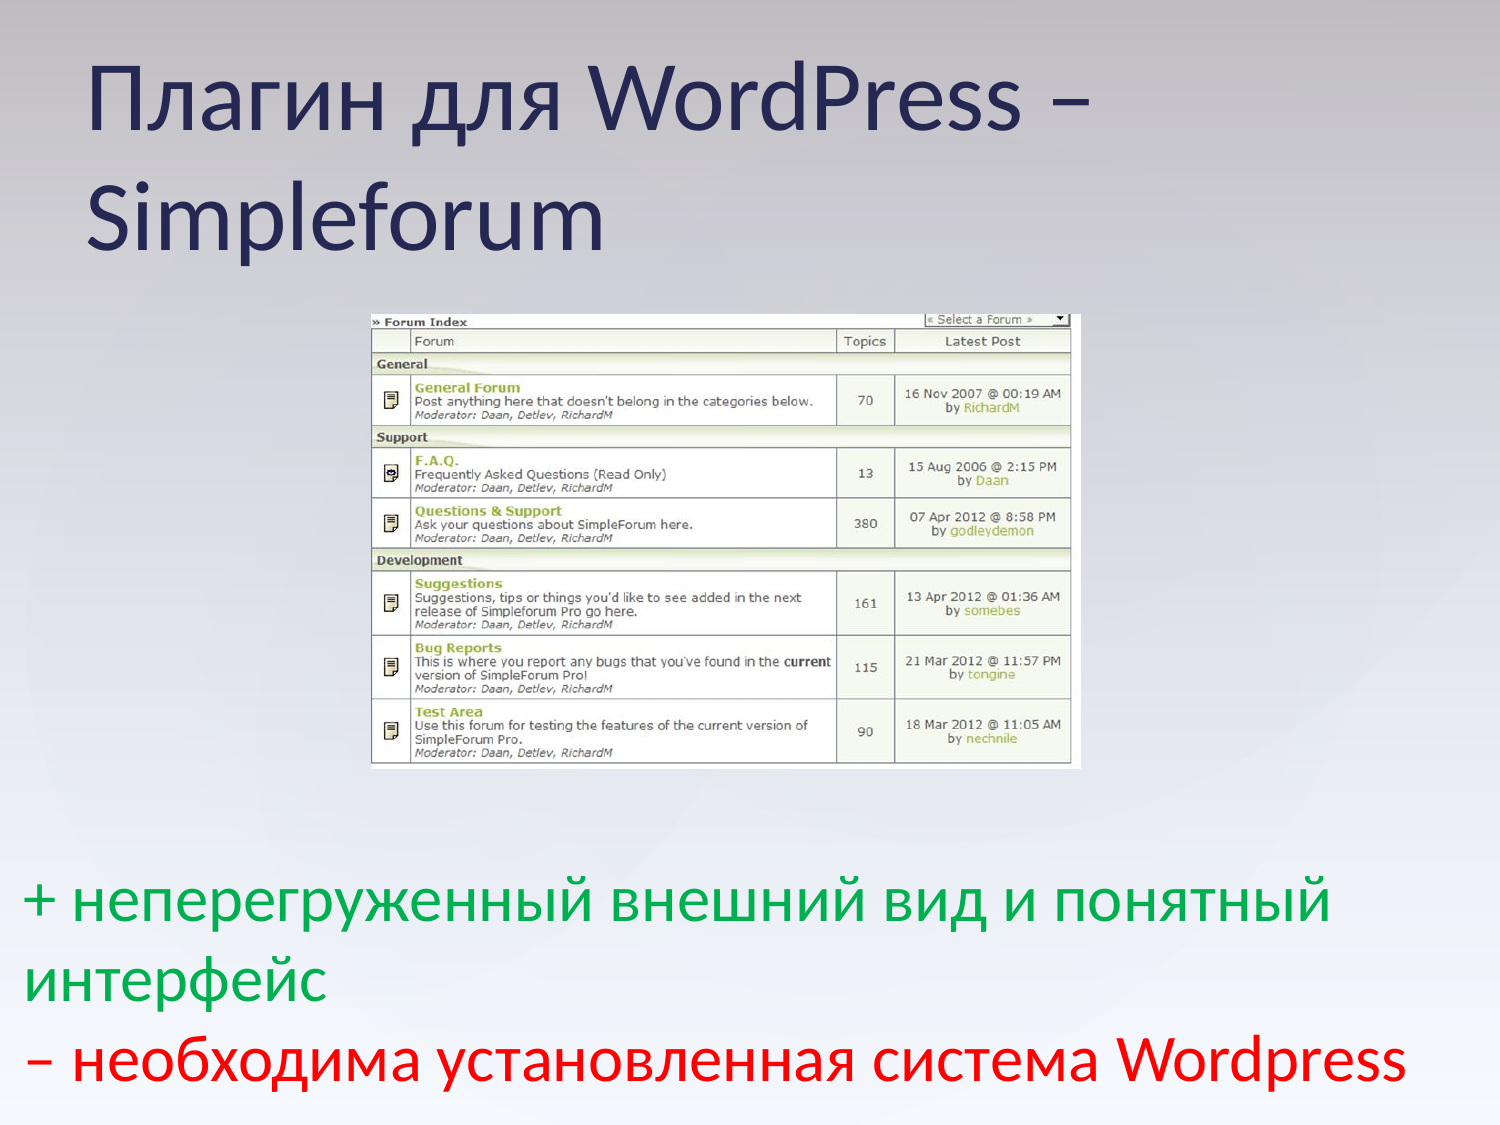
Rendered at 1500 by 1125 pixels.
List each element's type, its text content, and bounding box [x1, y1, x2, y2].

picture [371, 313, 1082, 770]
text_box + неперегруженный внешний вид и понятный интерфейс – необходима установленная система Wordpress [8, 847, 1492, 1102]
text_box Плагин для WordPress – Simpleforum [70, 22, 1430, 278]
